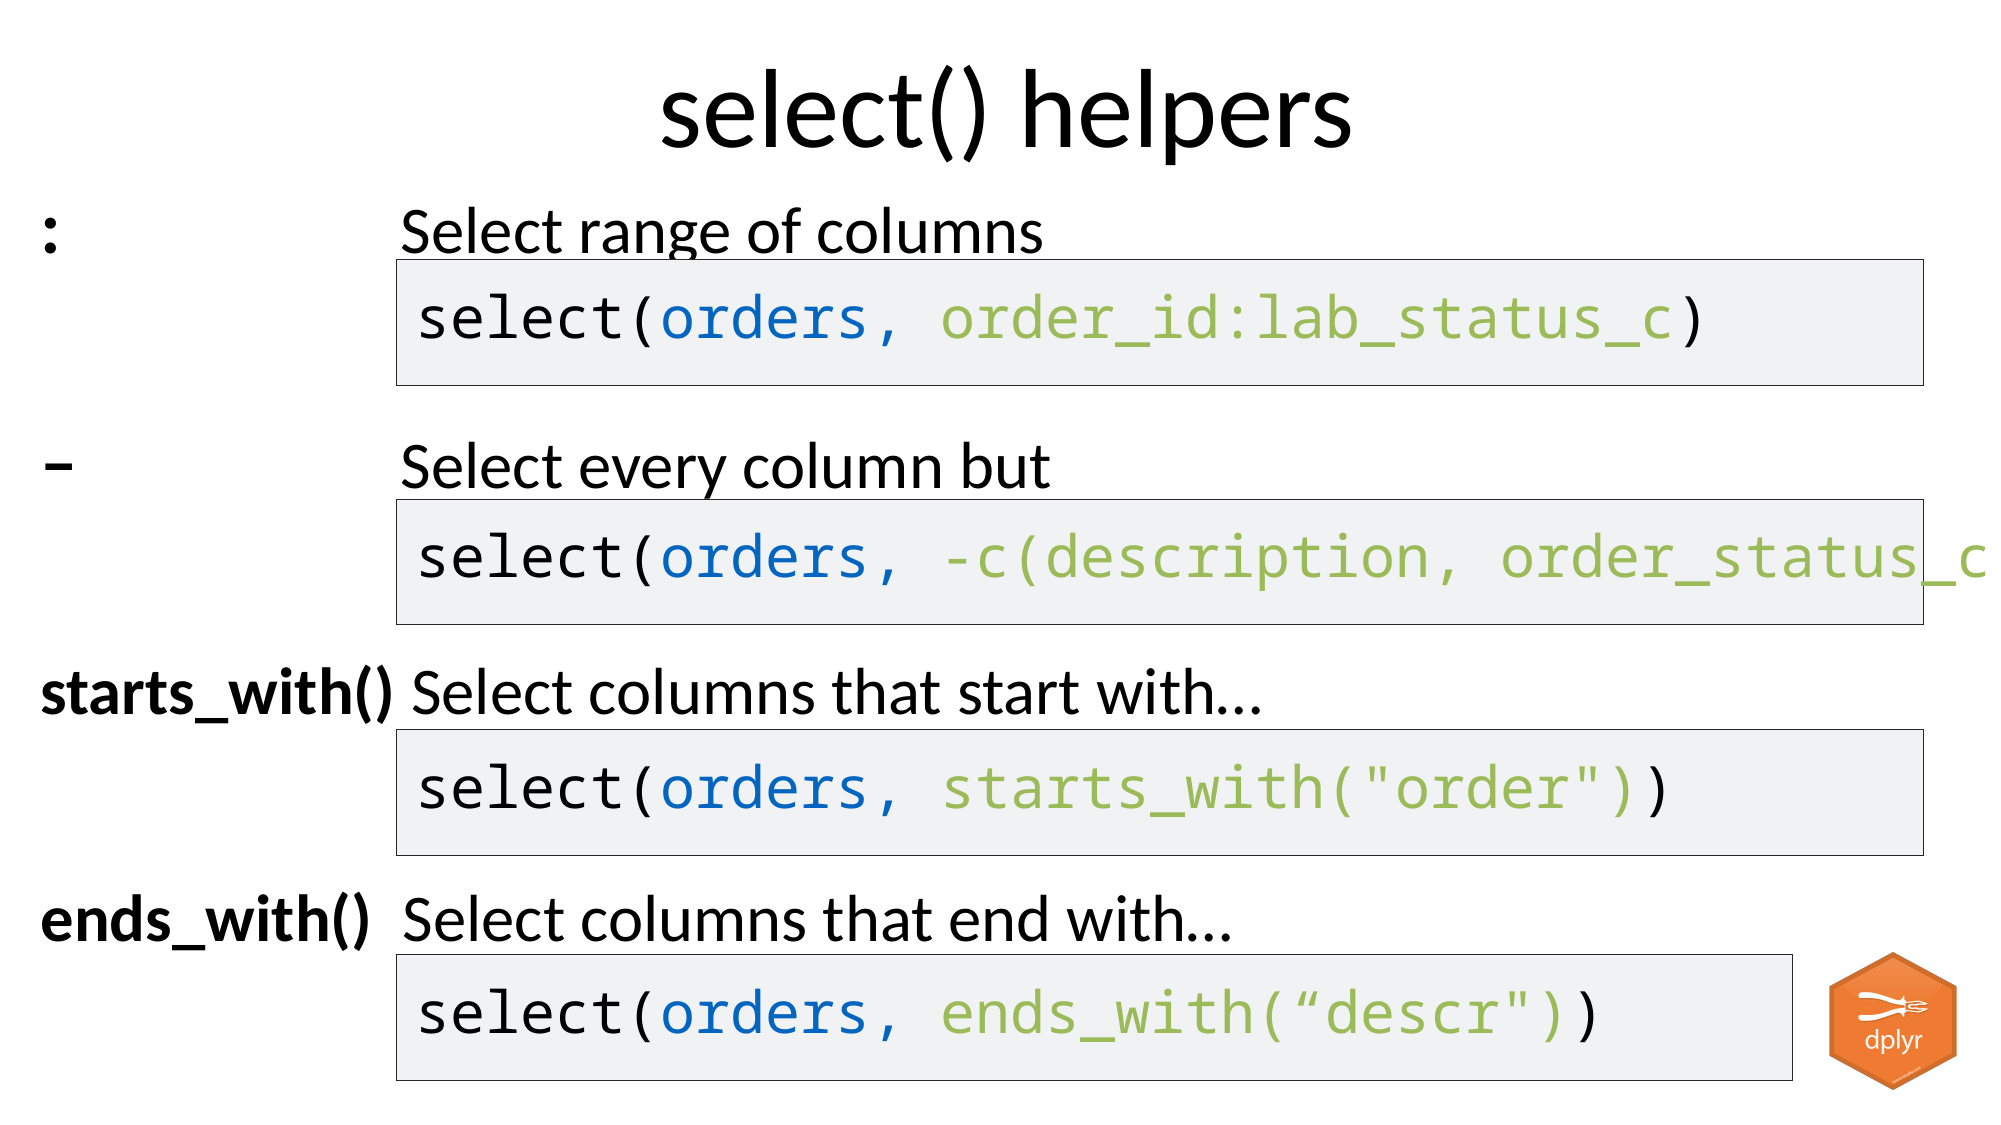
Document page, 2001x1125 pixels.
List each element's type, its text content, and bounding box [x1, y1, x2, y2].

text_box starts_with() Select columns that start with… [39, 646, 1523, 712]
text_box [376, 498, 2000, 625]
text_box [376, 954, 2000, 1081]
text_box select() helpers [657, 33, 1449, 162]
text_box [376, 259, 1967, 386]
text_box : Select range of columns [39, 176, 1178, 242]
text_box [376, 729, 2000, 856]
text_box ends_with() Select columns that end with… [39, 873, 1287, 939]
text_box – Select every column but [39, 411, 1309, 477]
